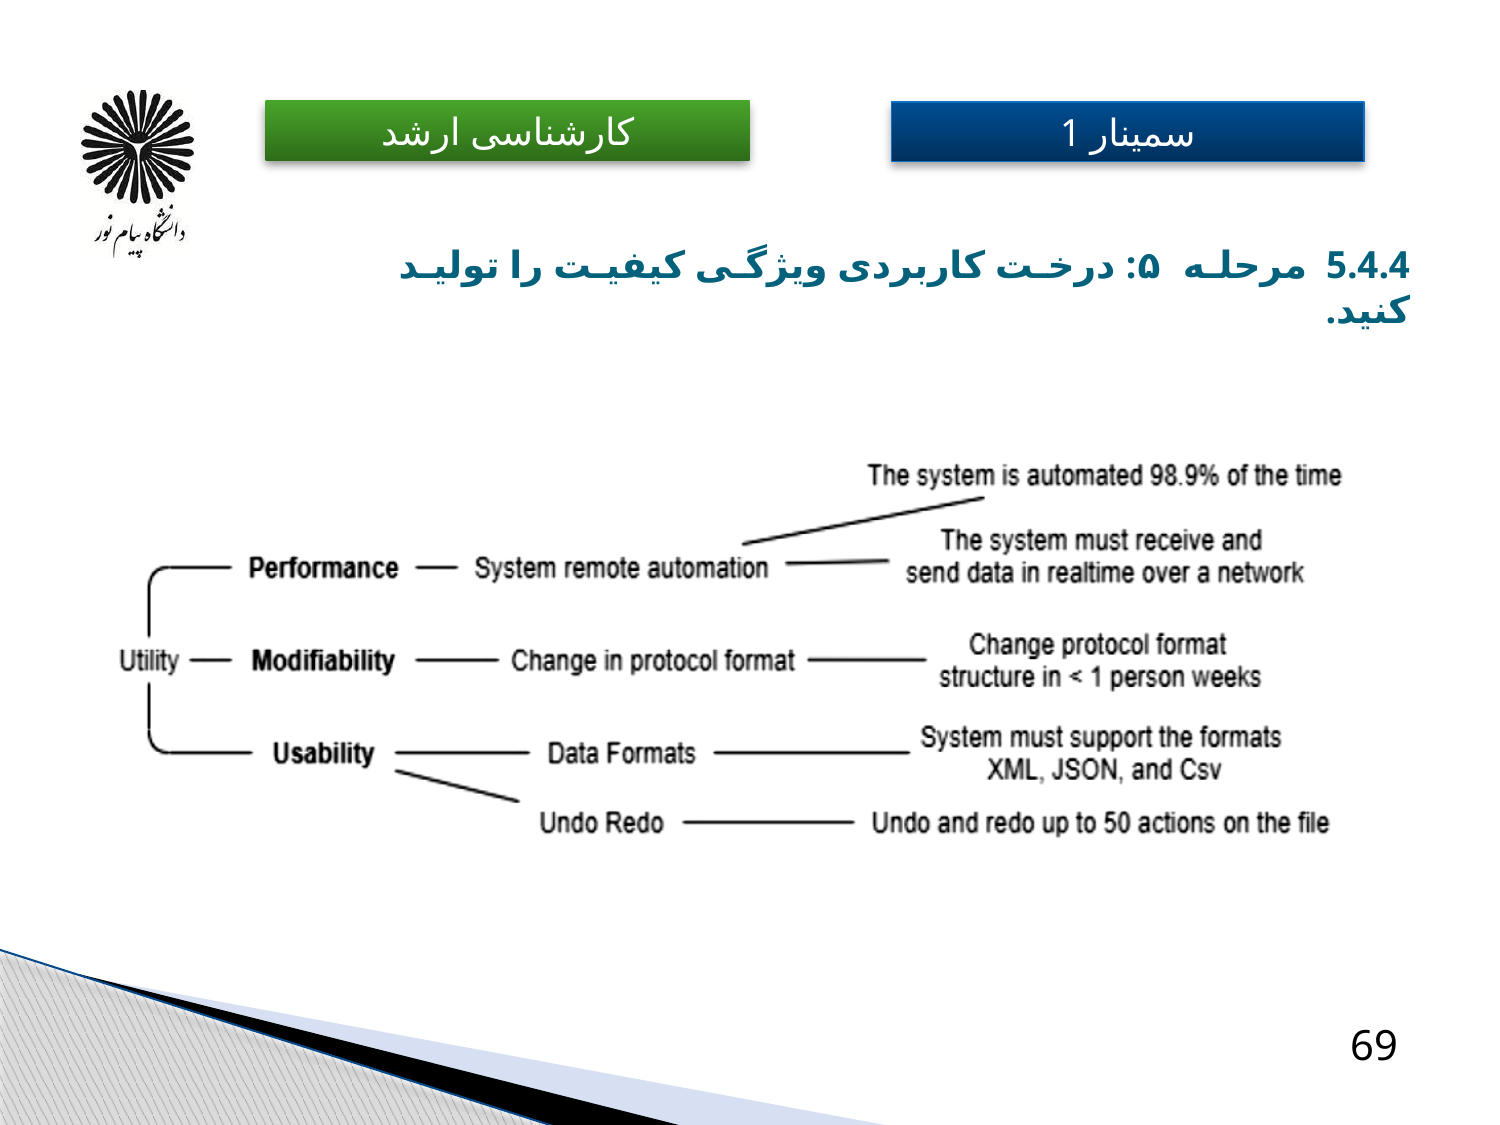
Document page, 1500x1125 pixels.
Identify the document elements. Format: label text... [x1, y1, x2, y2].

slide_number 69 [1316, 1023, 1432, 1084]
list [74, 432, 1426, 869]
title 5.4.4 مرحله ۵: درخت کاربردی ویژگی کیفیت را تولید کنید. ​ [383, 233, 1425, 339]
picture [53, 90, 222, 258]
